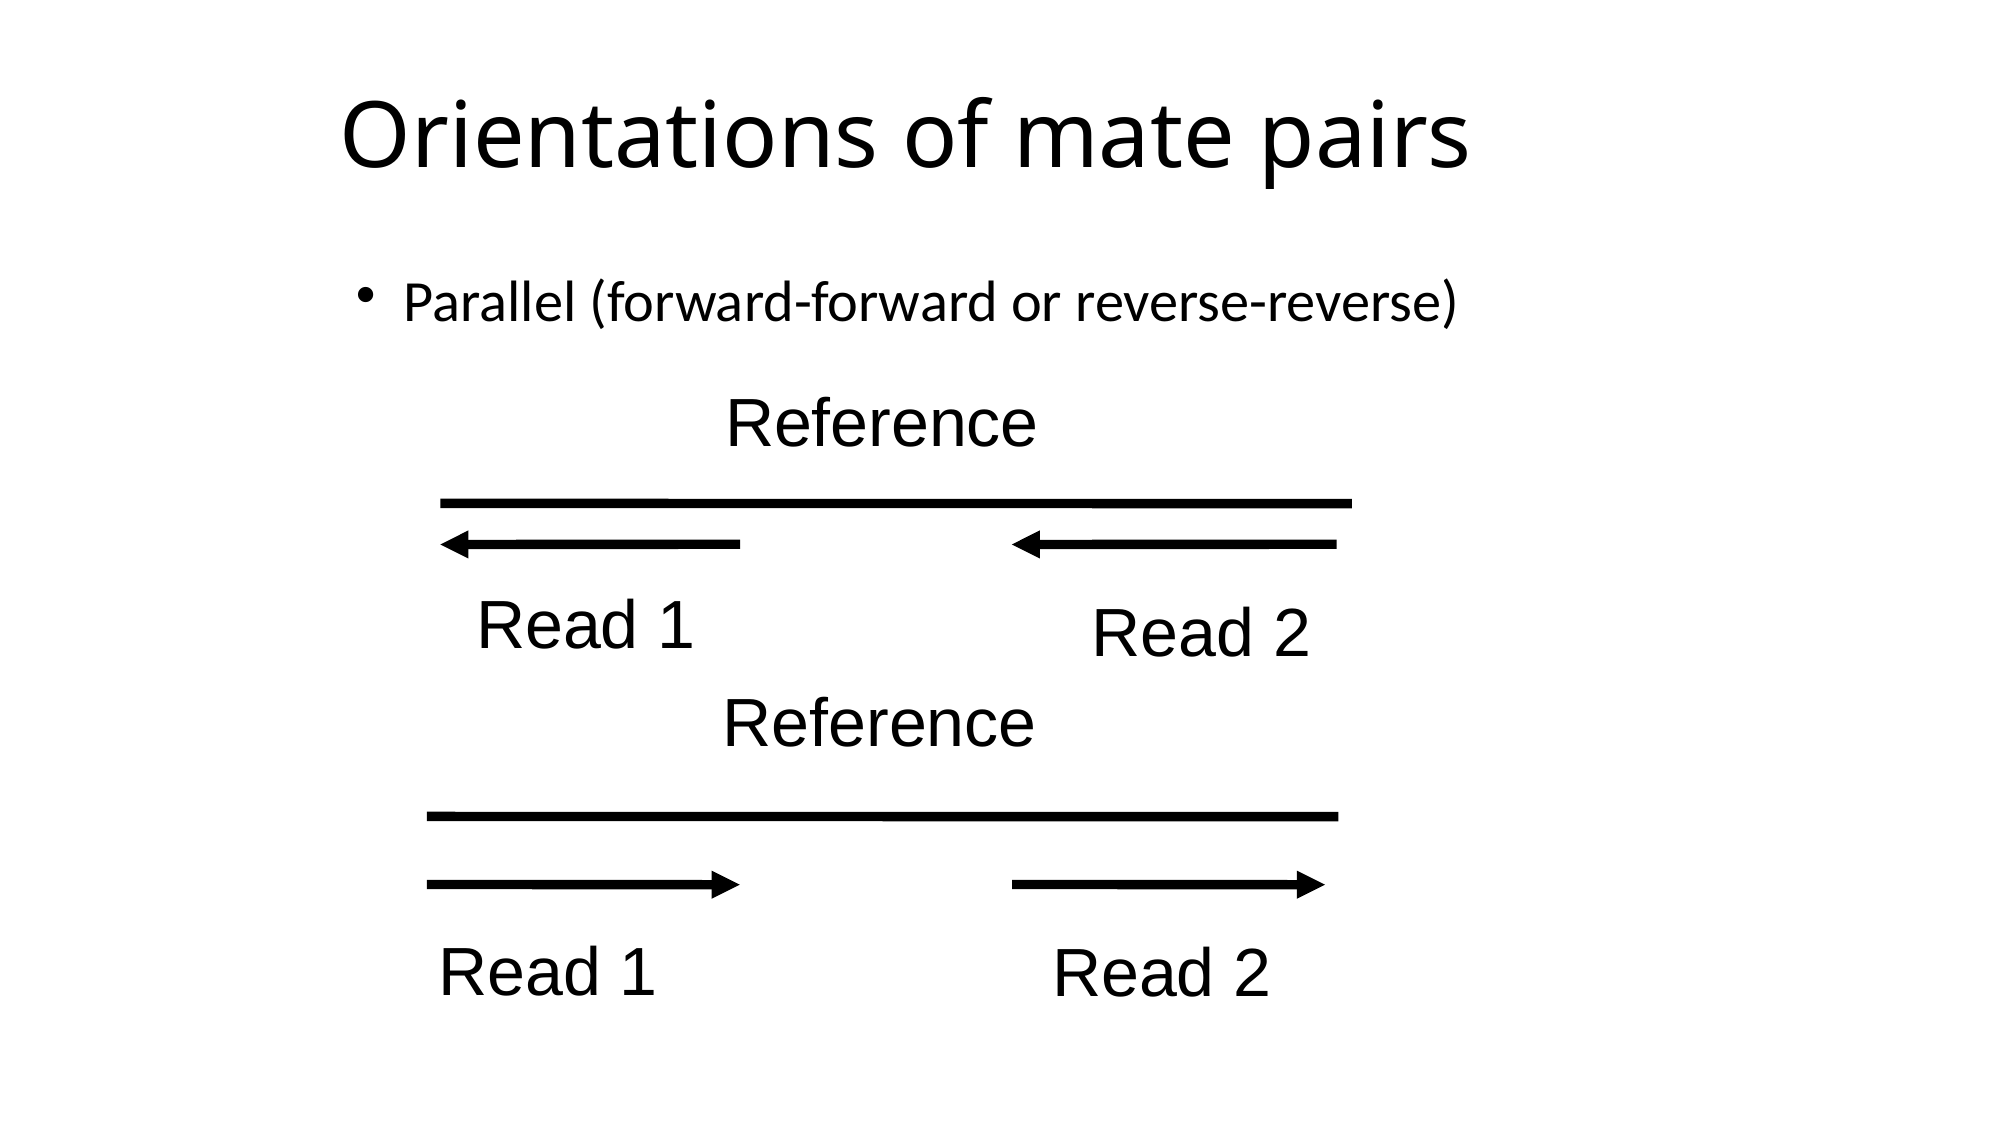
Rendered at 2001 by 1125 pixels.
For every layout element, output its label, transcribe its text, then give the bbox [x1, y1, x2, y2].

text_box Read 1 [462, 569, 710, 659]
list Parallel (forward-forward or reverse-reverse) [324, 263, 1675, 916]
text_box Read 2 [1078, 577, 1325, 667]
text_box [1012, 878, 1326, 891]
text_box Reference [711, 367, 1053, 457]
title Orientations of mate pairs [324, 44, 1675, 233]
text_box [440, 538, 741, 551]
text_box Read 1 [425, 915, 672, 1006]
text_box [426, 878, 740, 891]
text_box Read 2 [1039, 917, 1286, 1007]
text_box Reference [709, 666, 1051, 757]
text_box [1011, 538, 1337, 551]
